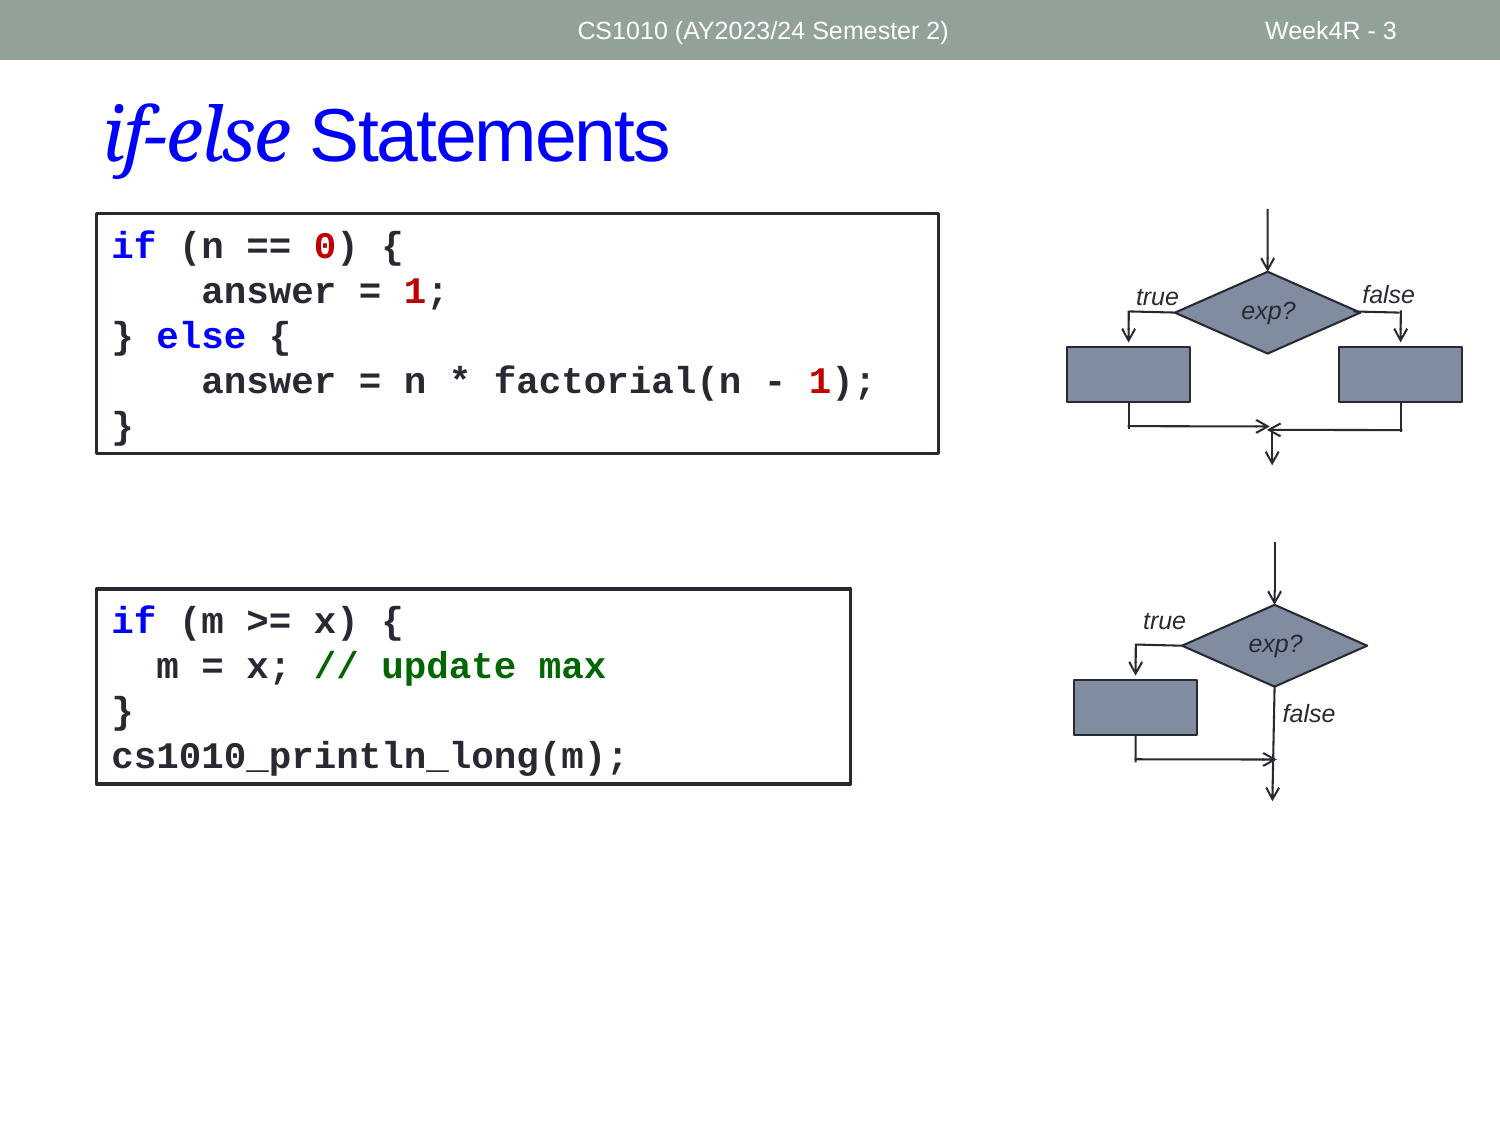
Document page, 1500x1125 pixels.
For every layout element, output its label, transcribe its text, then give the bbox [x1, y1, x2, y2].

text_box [1066, 209, 1463, 466]
footer CS1010 (AY2023/24 Semester 2) [562, 3, 1238, 57]
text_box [1073, 542, 1368, 802]
text_box if (n == 0) { answer = 1; } else { answer = n * factorial(n - 1); } [94, 211, 940, 456]
slide_number Week4R - 3 [1250, 3, 1425, 57]
title if-else Statements [87, 62, 1463, 200]
text_box if (m >= x) { m = x; // update max } cs1010_println_long(m); [94, 587, 853, 786]
